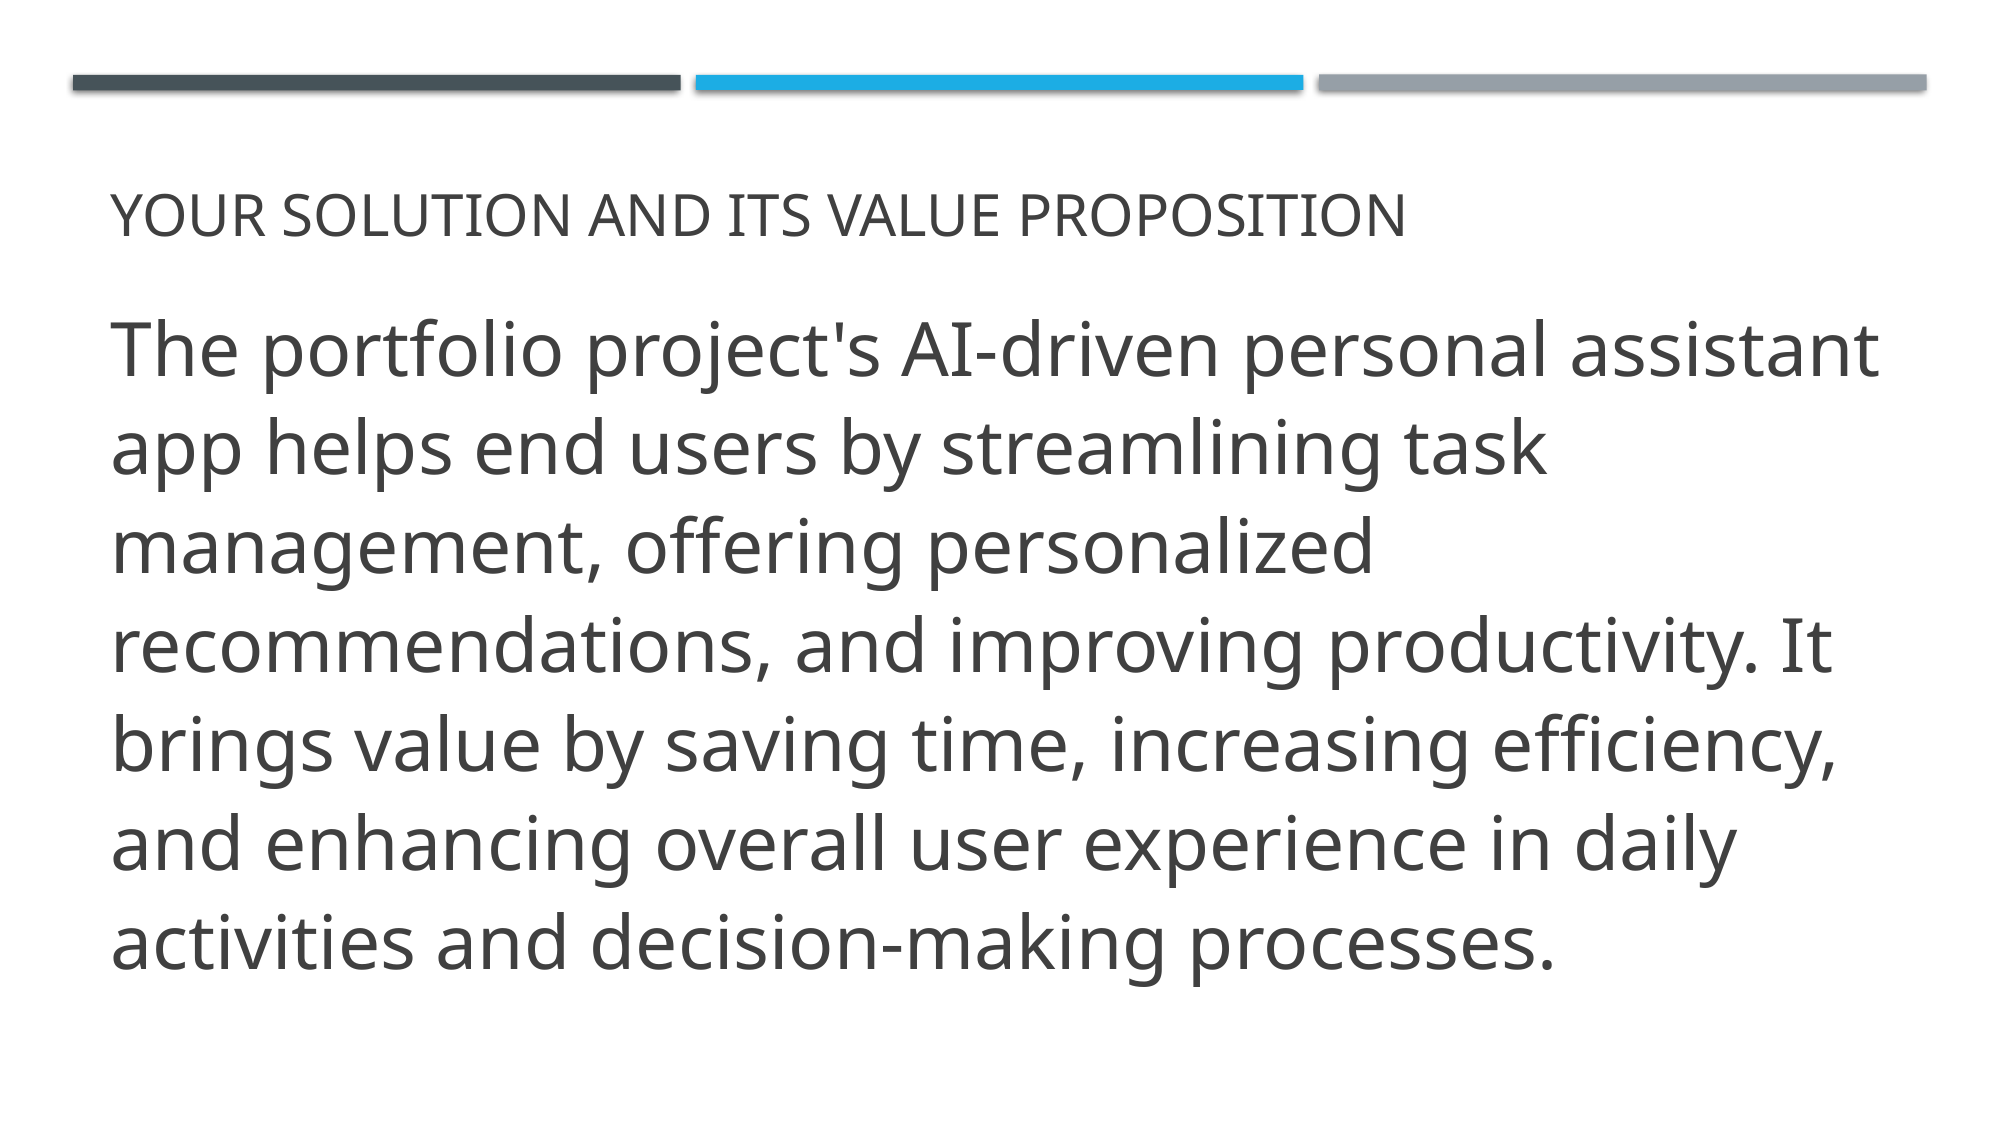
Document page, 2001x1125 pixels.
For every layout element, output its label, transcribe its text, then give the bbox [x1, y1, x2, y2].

title YOUR SOLUTION AND ITS VALUE PROPOSITION [95, 81, 1905, 276]
list The portfolio project's AI-driven personal assistant app helps end users by streamlining task management, offering personalized recommendations, and improving productivity. It brings value by saving time, increasing efficiency, and enhancing overall user experience in daily activities and decision-making processes. [95, 340, 1905, 937]
